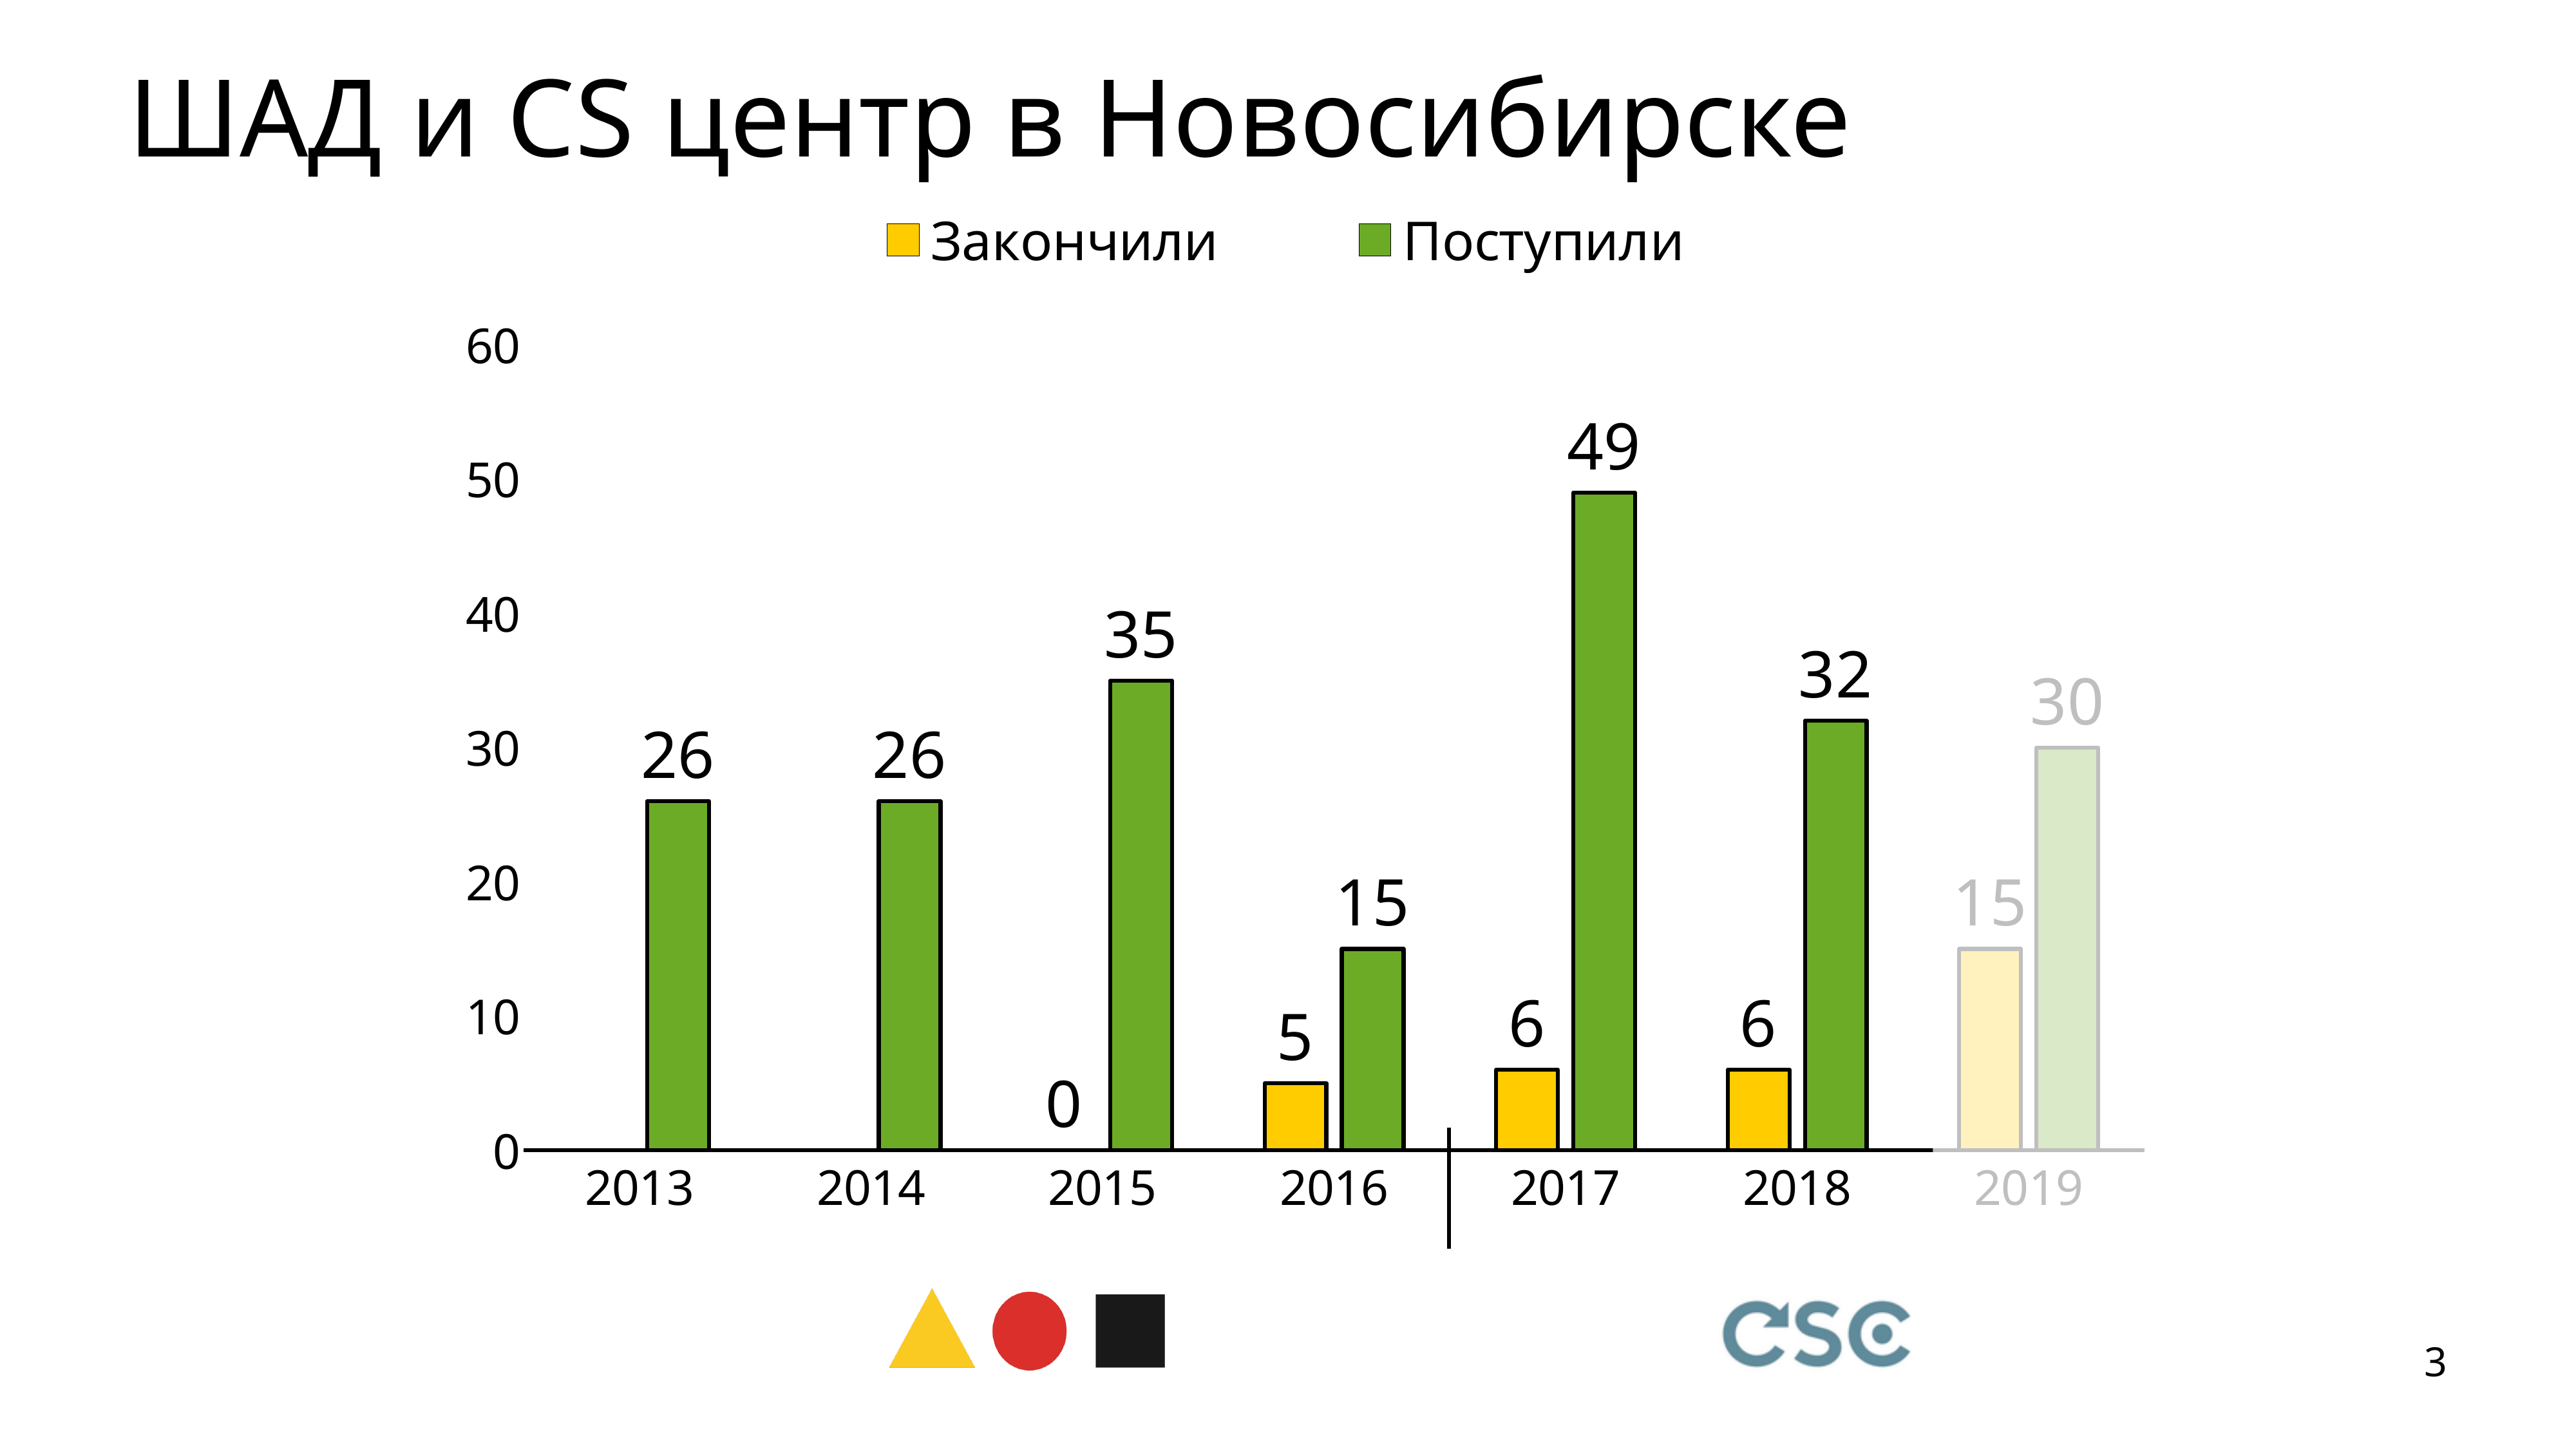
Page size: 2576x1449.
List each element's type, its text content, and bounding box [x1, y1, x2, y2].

picture [1701, 1297, 1933, 1419]
picture [884, 1287, 1167, 1382]
text_box ШАД и CS центр в Новосибирске [118, 39, 2457, 199]
chart [429, 152, 2147, 1297]
slide_number 3 [2336, 1340, 2457, 1381]
